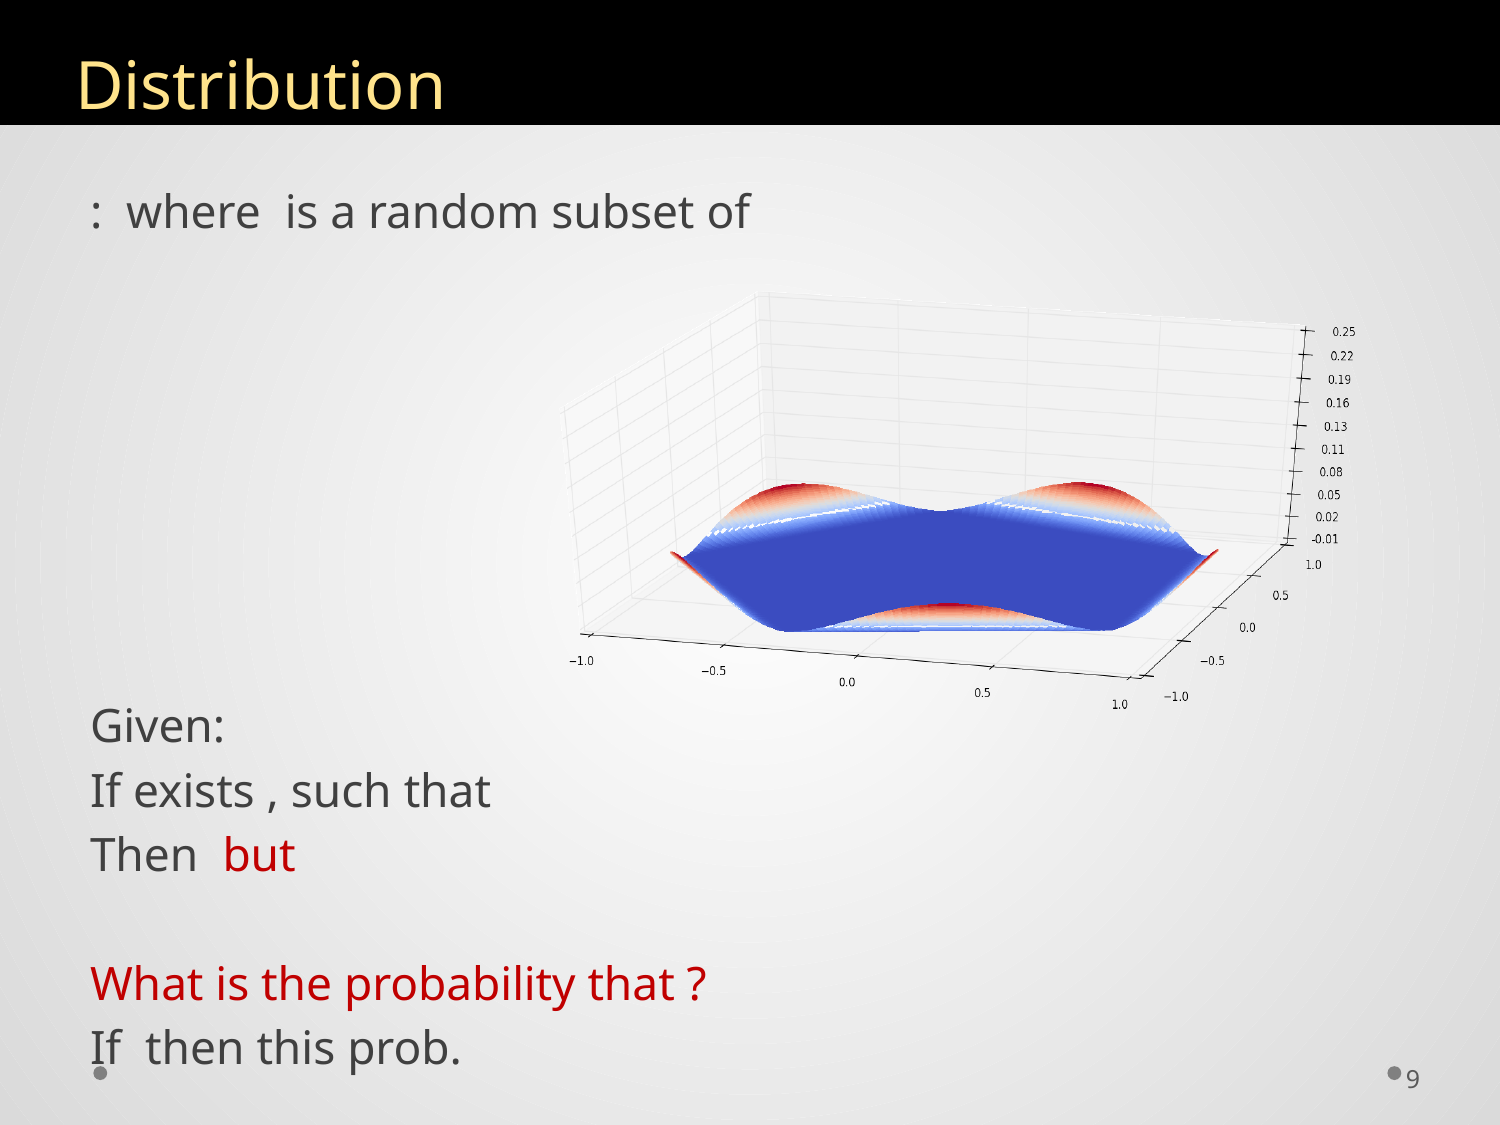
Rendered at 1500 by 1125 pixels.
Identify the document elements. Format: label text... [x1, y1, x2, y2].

slide_number 9 [1401, 1050, 1494, 1110]
picture [248, 199, 1500, 771]
title Distribution [0, 0, 1500, 125]
